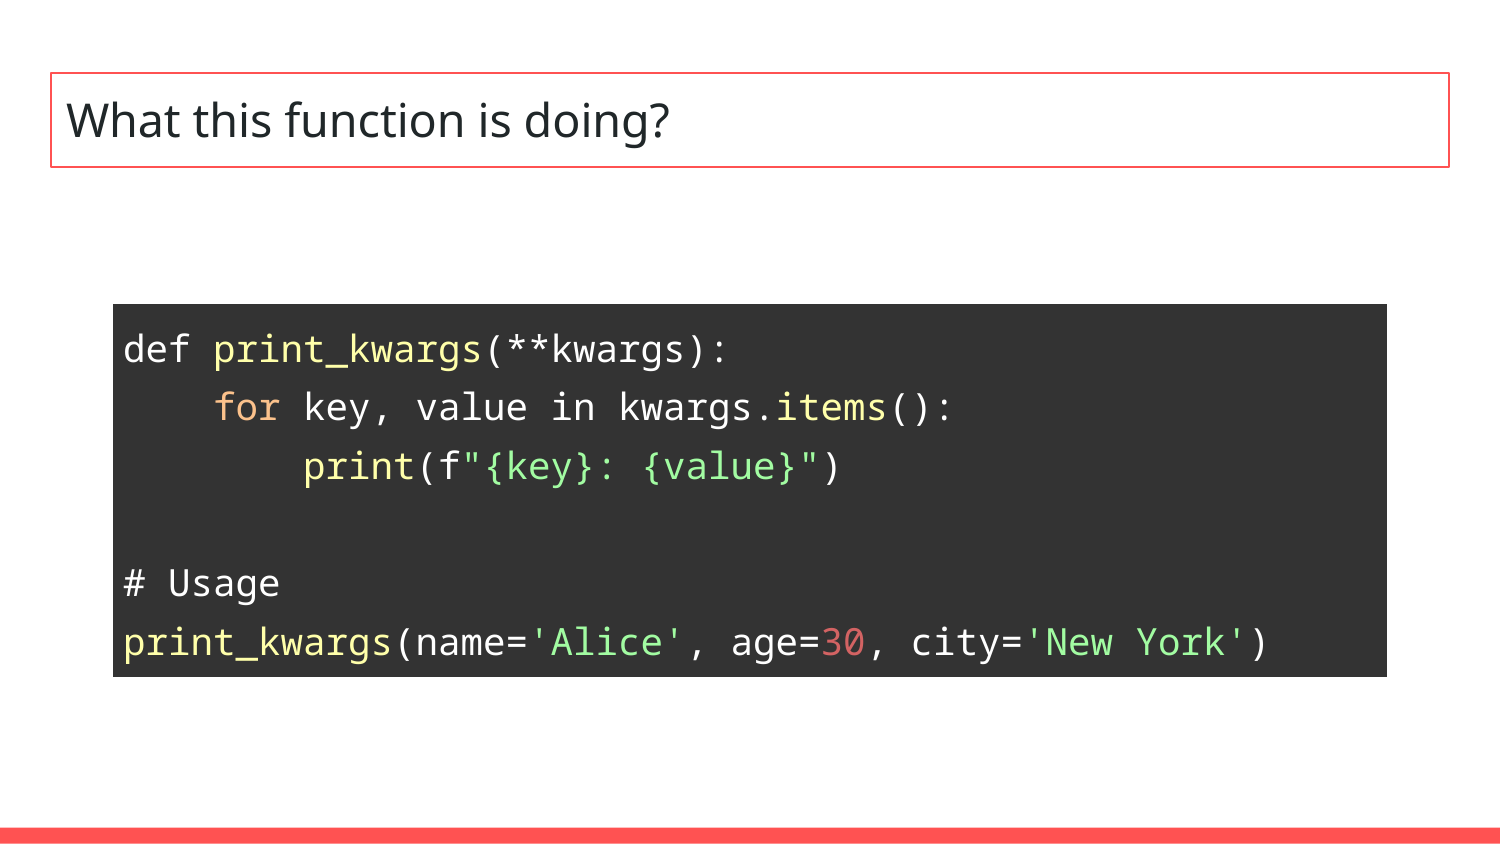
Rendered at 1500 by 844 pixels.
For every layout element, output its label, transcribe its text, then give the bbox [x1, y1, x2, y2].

table_header def print_kwargs(**kwargs): for key, value in kwargs.items(): print(f"{key}: {value}") # Usage print_kwargs(name='Alice', age=30, city='New York') [113, 304, 1387, 677]
title What this function is doing? [50, 72, 1450, 168]
